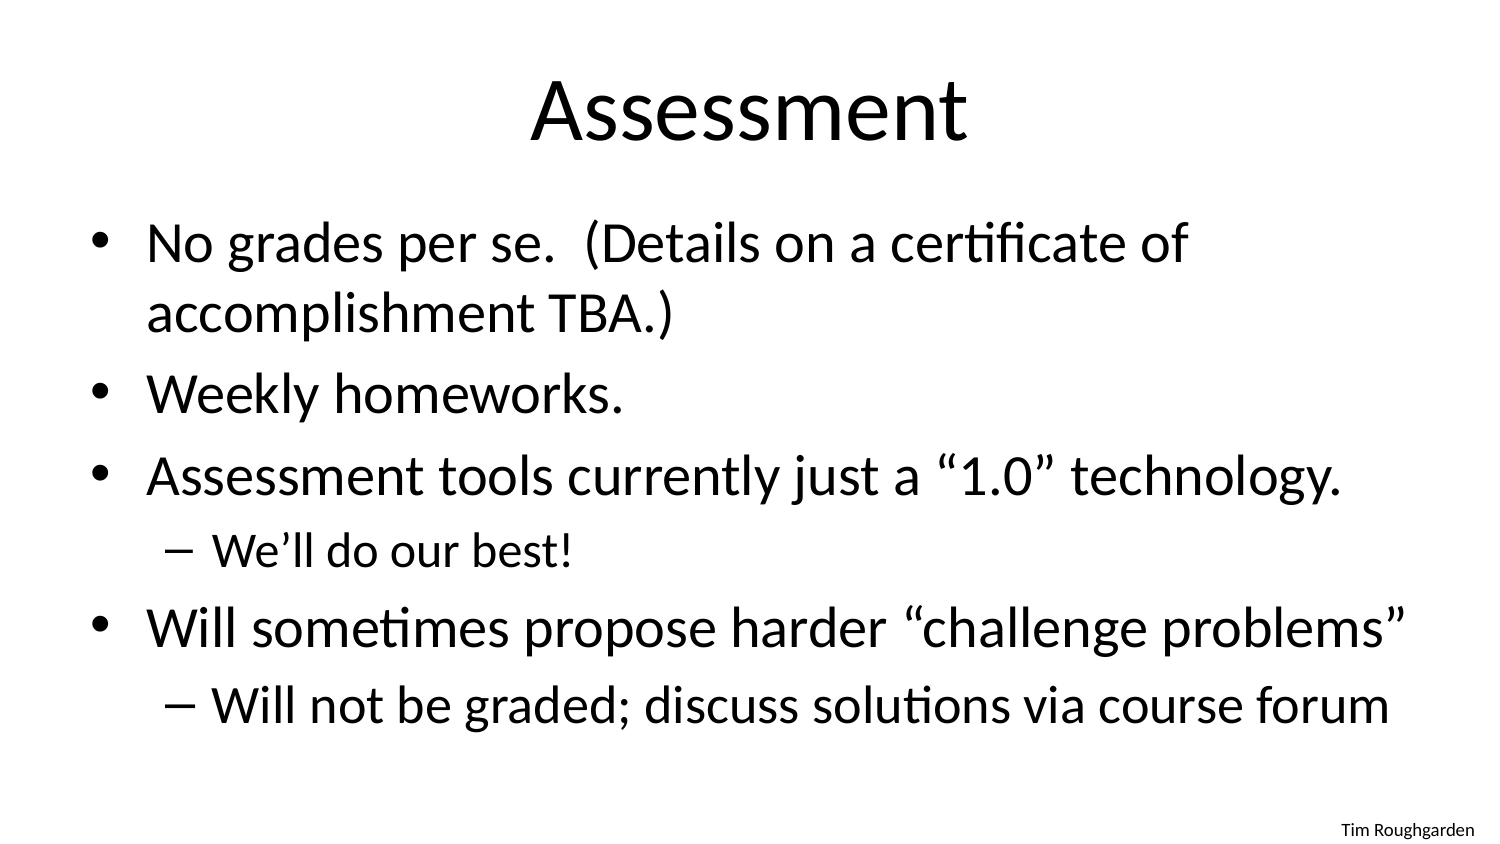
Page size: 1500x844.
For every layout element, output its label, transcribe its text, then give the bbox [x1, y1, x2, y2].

title Assessment [75, 33, 1425, 175]
list No grades per se. (Details on a certificate of accomplishment TBA.) Weekly homeworks. Assessment tools currently just a “1.0” technology. We’ll do our best! Will sometimes propose harder “challenge problems” Will not be graded; discuss solutions via course forum [75, 196, 1438, 754]
